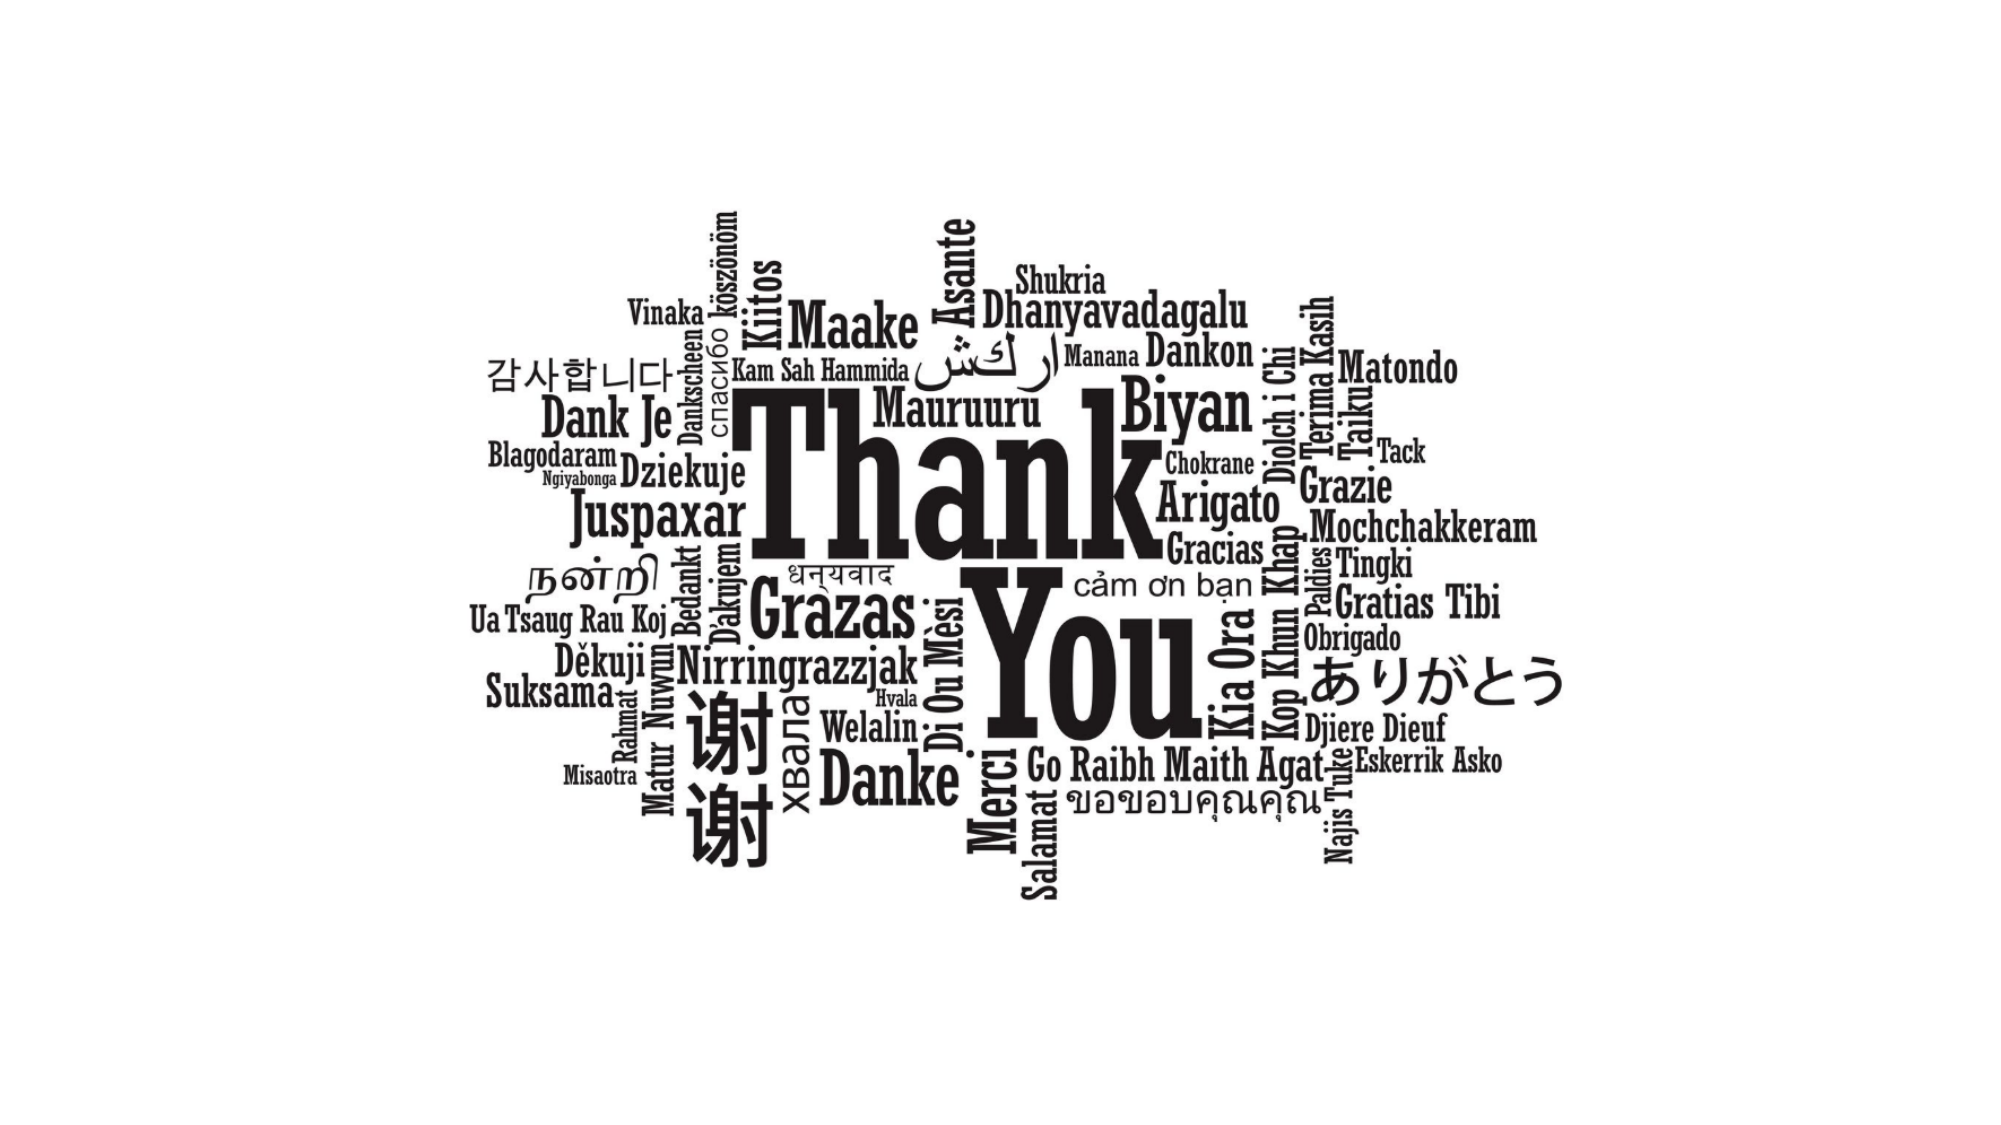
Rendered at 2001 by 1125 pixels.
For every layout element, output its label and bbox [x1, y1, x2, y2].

picture [407, 156, 1614, 963]
